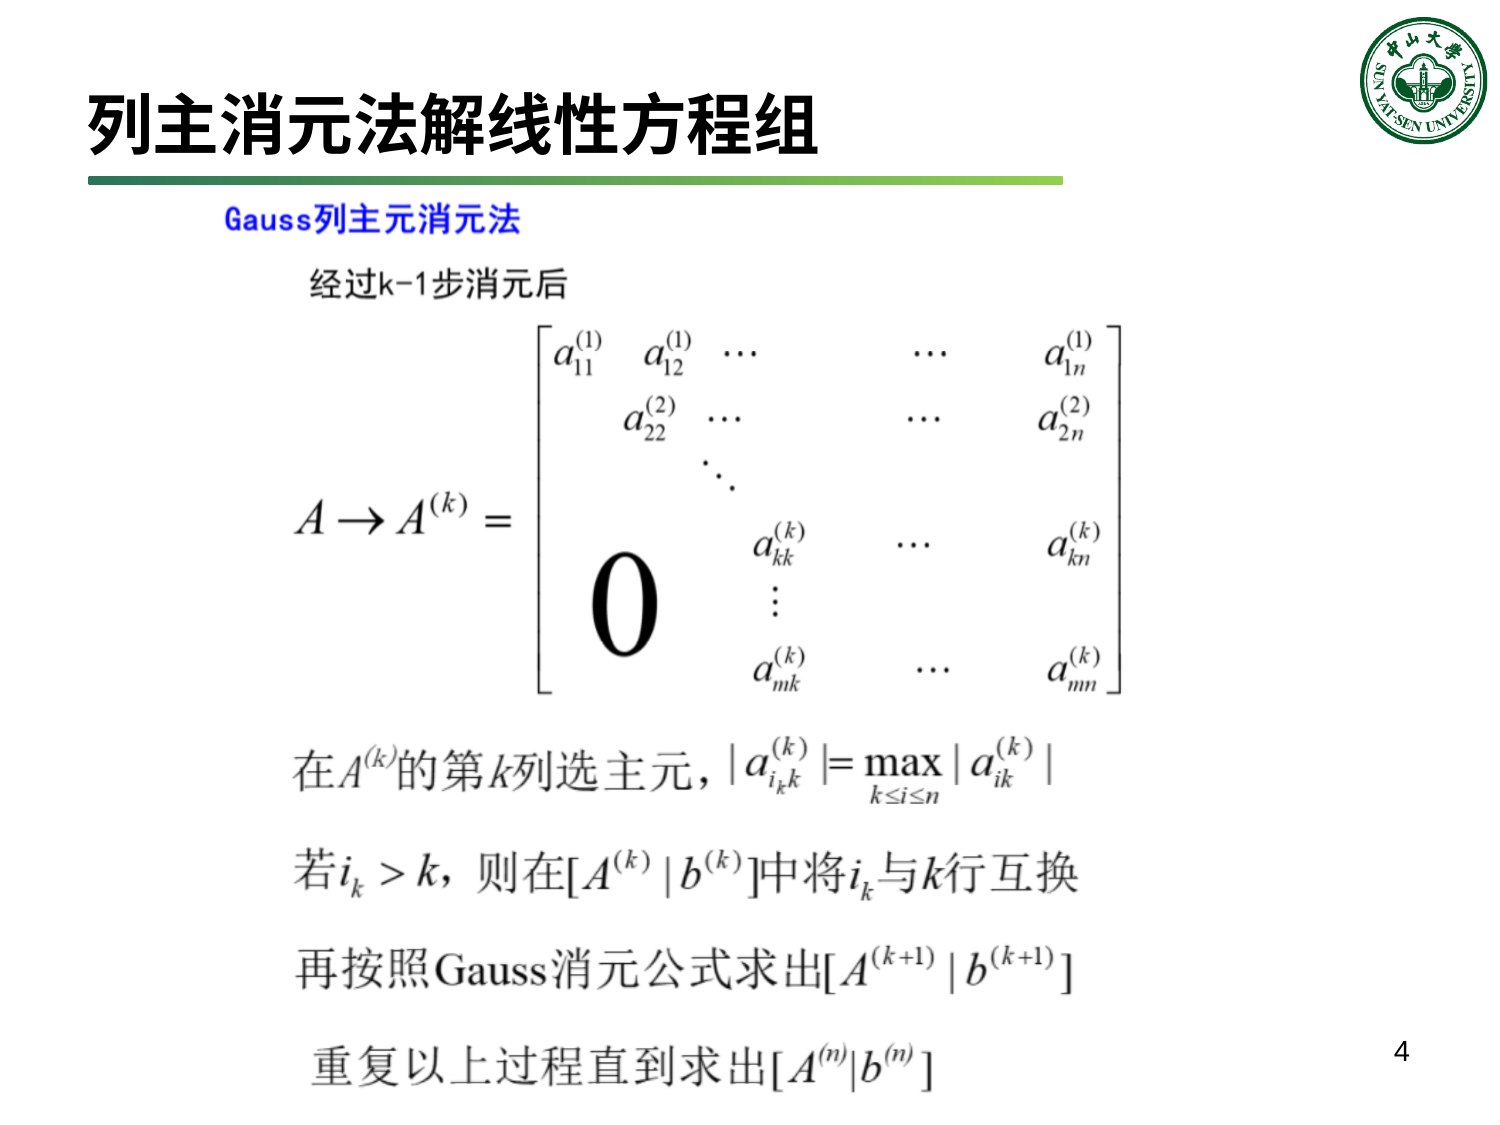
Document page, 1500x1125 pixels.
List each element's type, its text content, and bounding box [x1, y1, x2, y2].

text_box 列主消元法解线性方程组 [71, 70, 1347, 185]
picture [210, 191, 1241, 1110]
slide_number 4 [1189, 1024, 1426, 1103]
text_box [88, 176, 1063, 185]
picture [1359, 16, 1488, 145]
